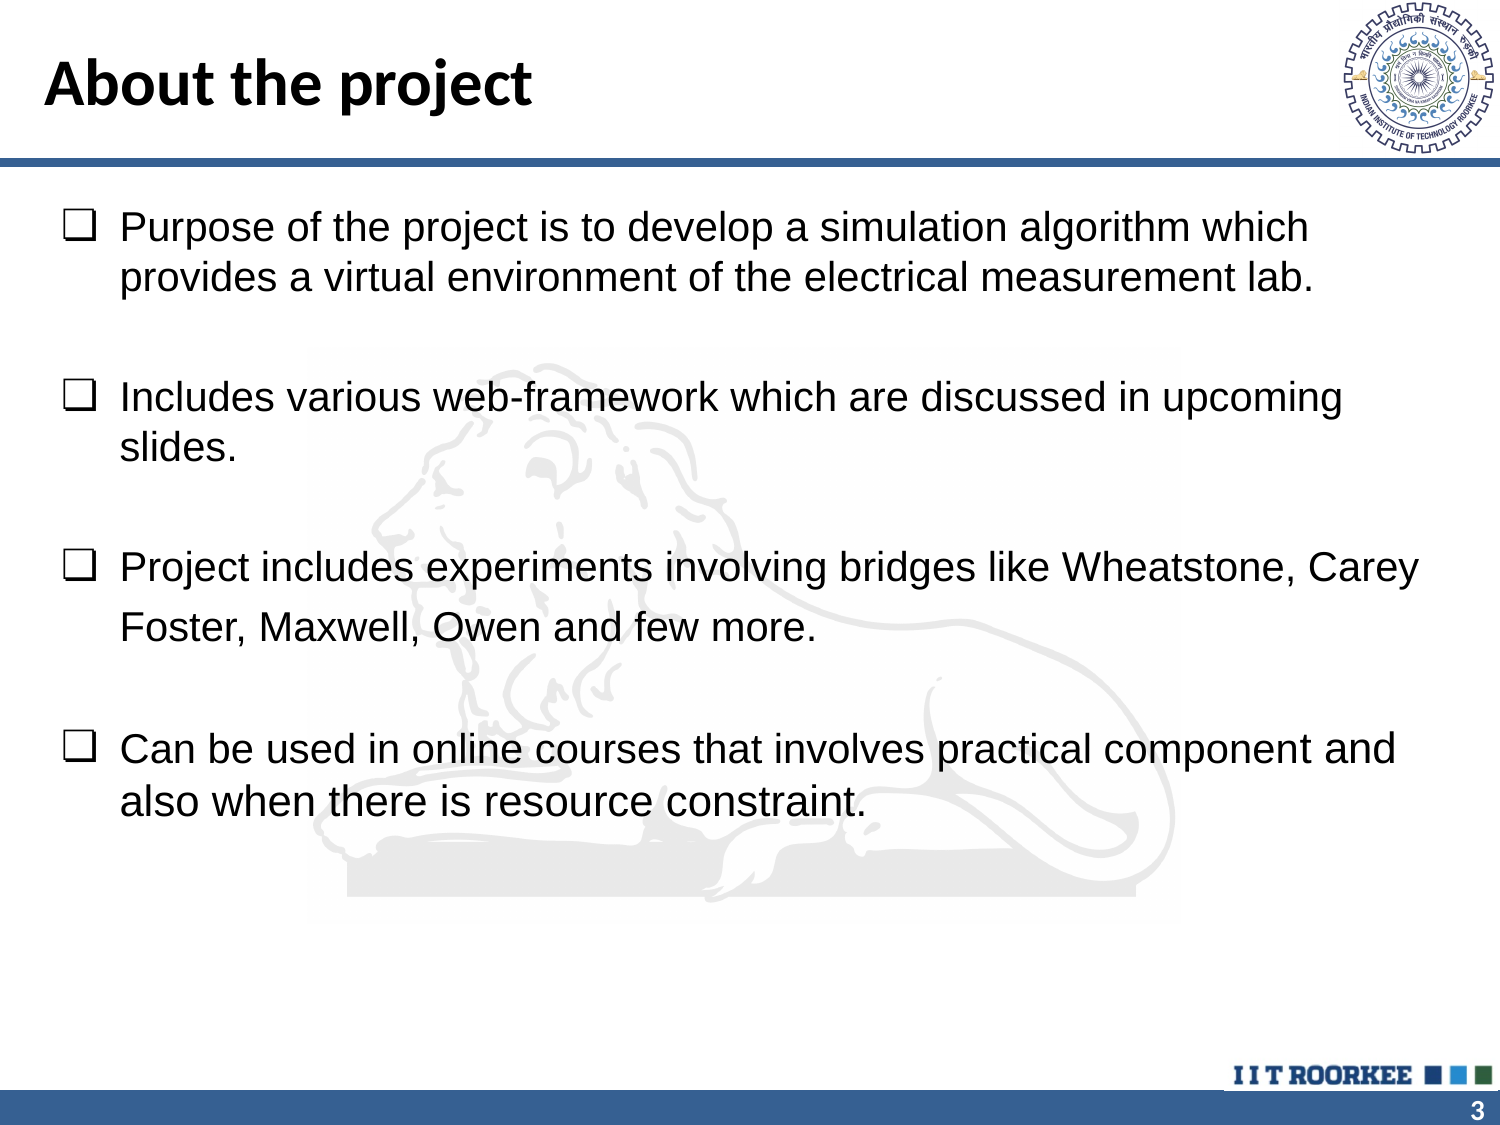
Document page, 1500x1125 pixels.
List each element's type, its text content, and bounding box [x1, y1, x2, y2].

title About the project [29, 33, 1185, 125]
list Purpose of the project is to develop a simulation algorithm which provides a virtual environment of the electrical measurement lab. Includes various web-framework which are discussed in upcoming slides. Project includes experiments involving bridges like Wheatstone, Carey Foster, Maxwell, Owen and few more. Can be used in online courses that involves practical component and also when there is resource constraint. [29, 192, 1468, 1050]
picture [1339, 0, 1500, 158]
picture [1224, 1057, 1498, 1091]
